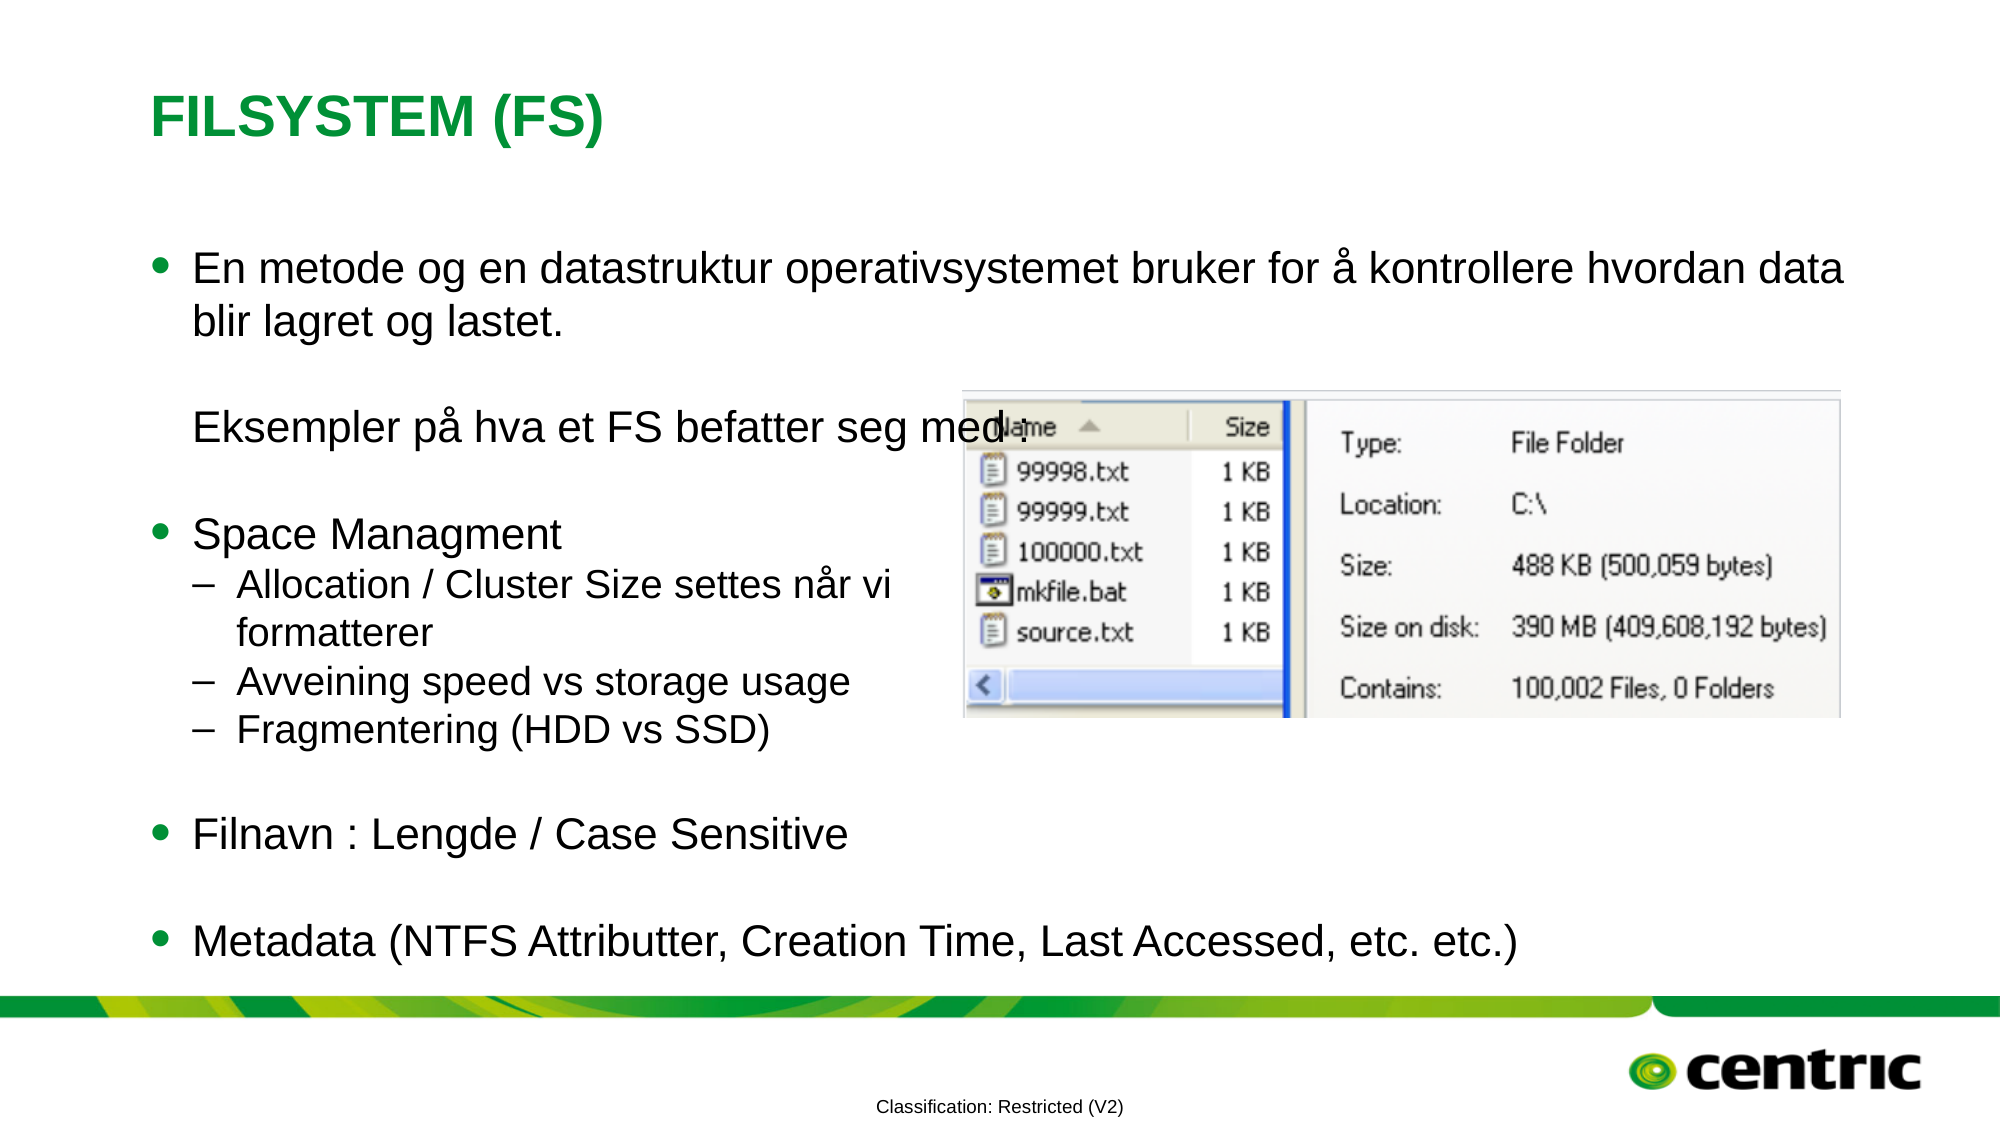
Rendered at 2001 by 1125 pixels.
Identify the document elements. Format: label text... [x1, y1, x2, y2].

title Filsystem (fs) [135, 77, 1921, 213]
list En metode og en datastruktur operativsystemet bruker for å kontrollere hvordan data blir lagret og lastet. Eksempler på hva et FS befatter seg med : Space Managment Allocation / Cluster Size settes når vi formatterer Avveining speed vs storage usage Fragmentering (HDD vs SSD) Filnavn : Lengde / Case Sensitive Metadata (NTFS Attributter, Creation Time, Last Accessed, etc. etc.) [135, 231, 1921, 975]
picture [961, 390, 1841, 718]
picture [0, 995, 2000, 1125]
